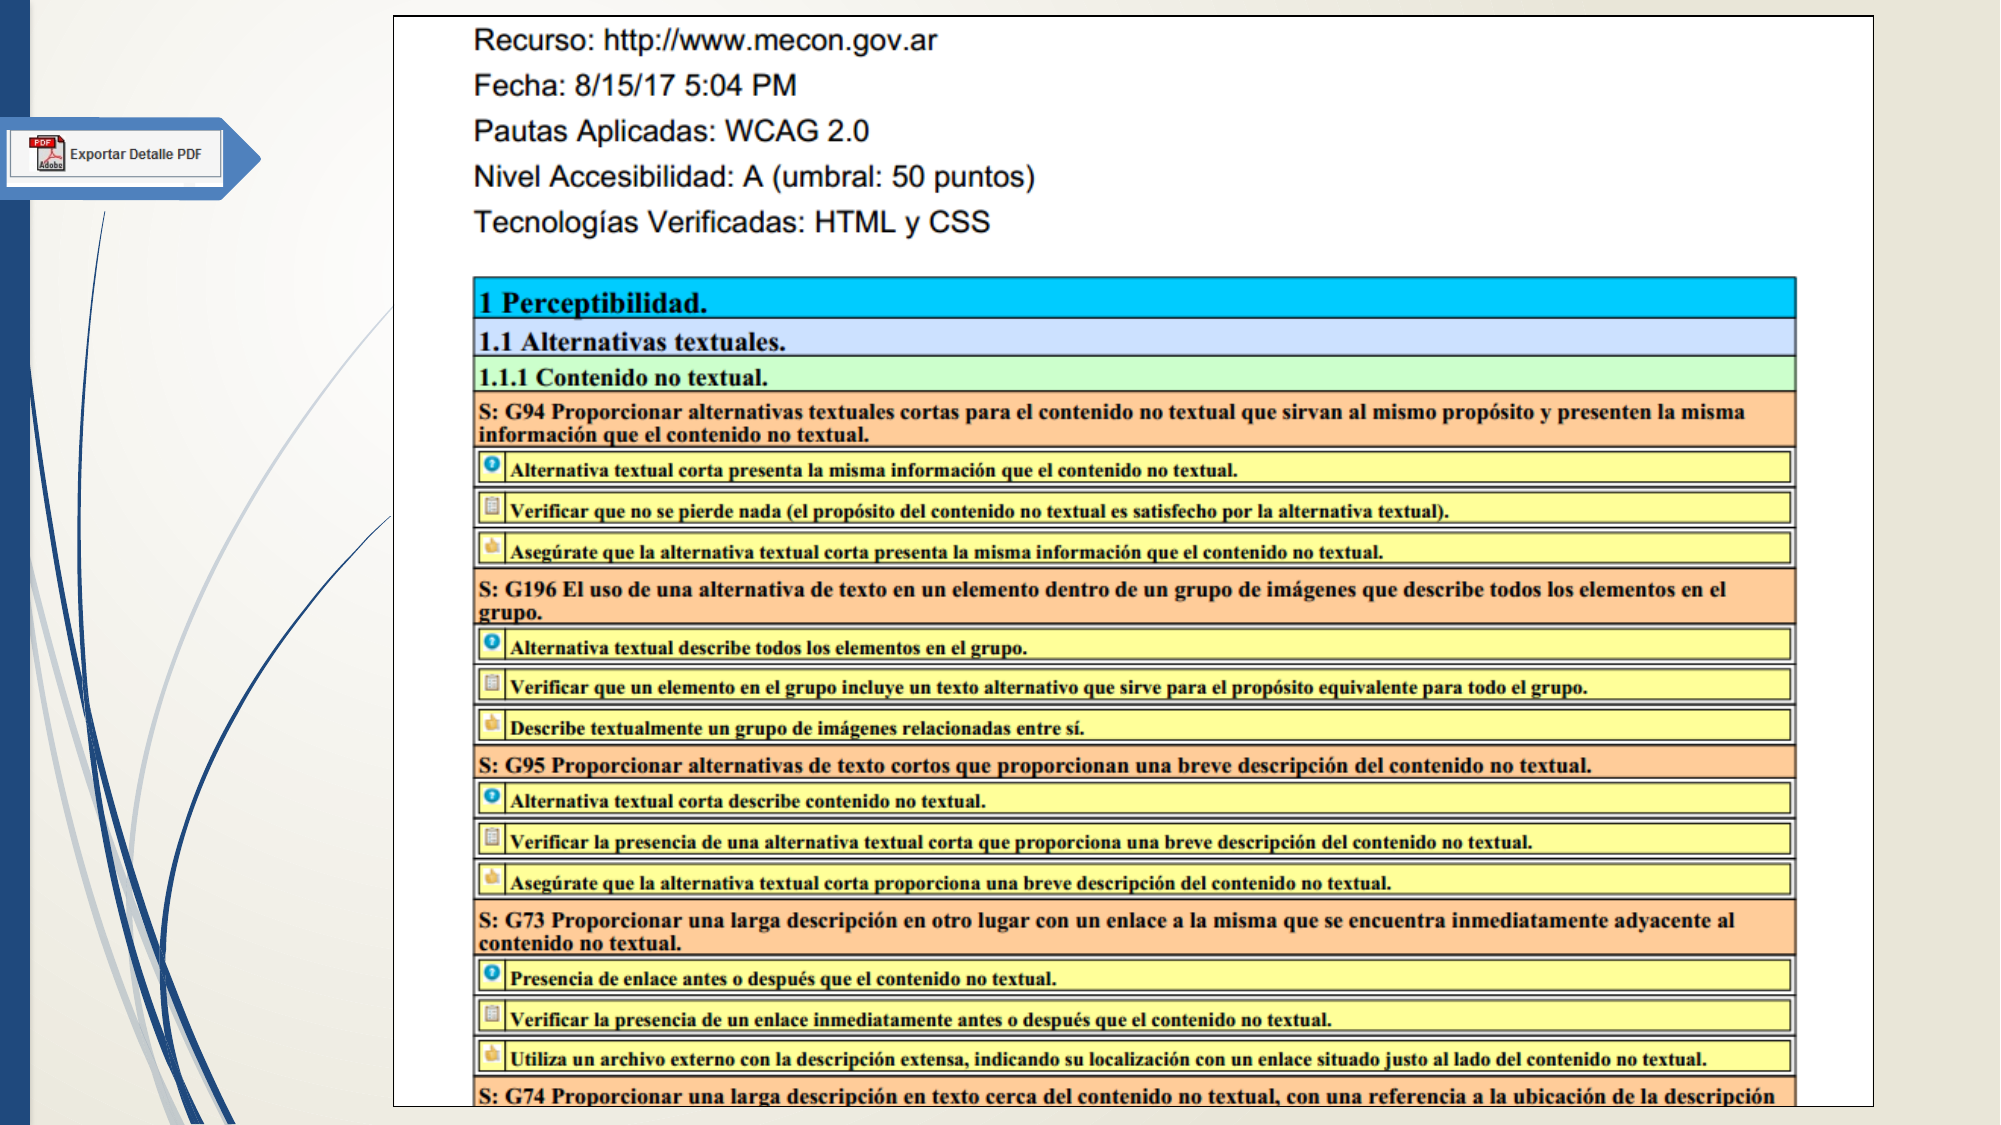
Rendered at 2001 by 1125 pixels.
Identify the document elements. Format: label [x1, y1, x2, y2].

picture [394, 16, 1873, 1106]
picture [6, 130, 224, 187]
